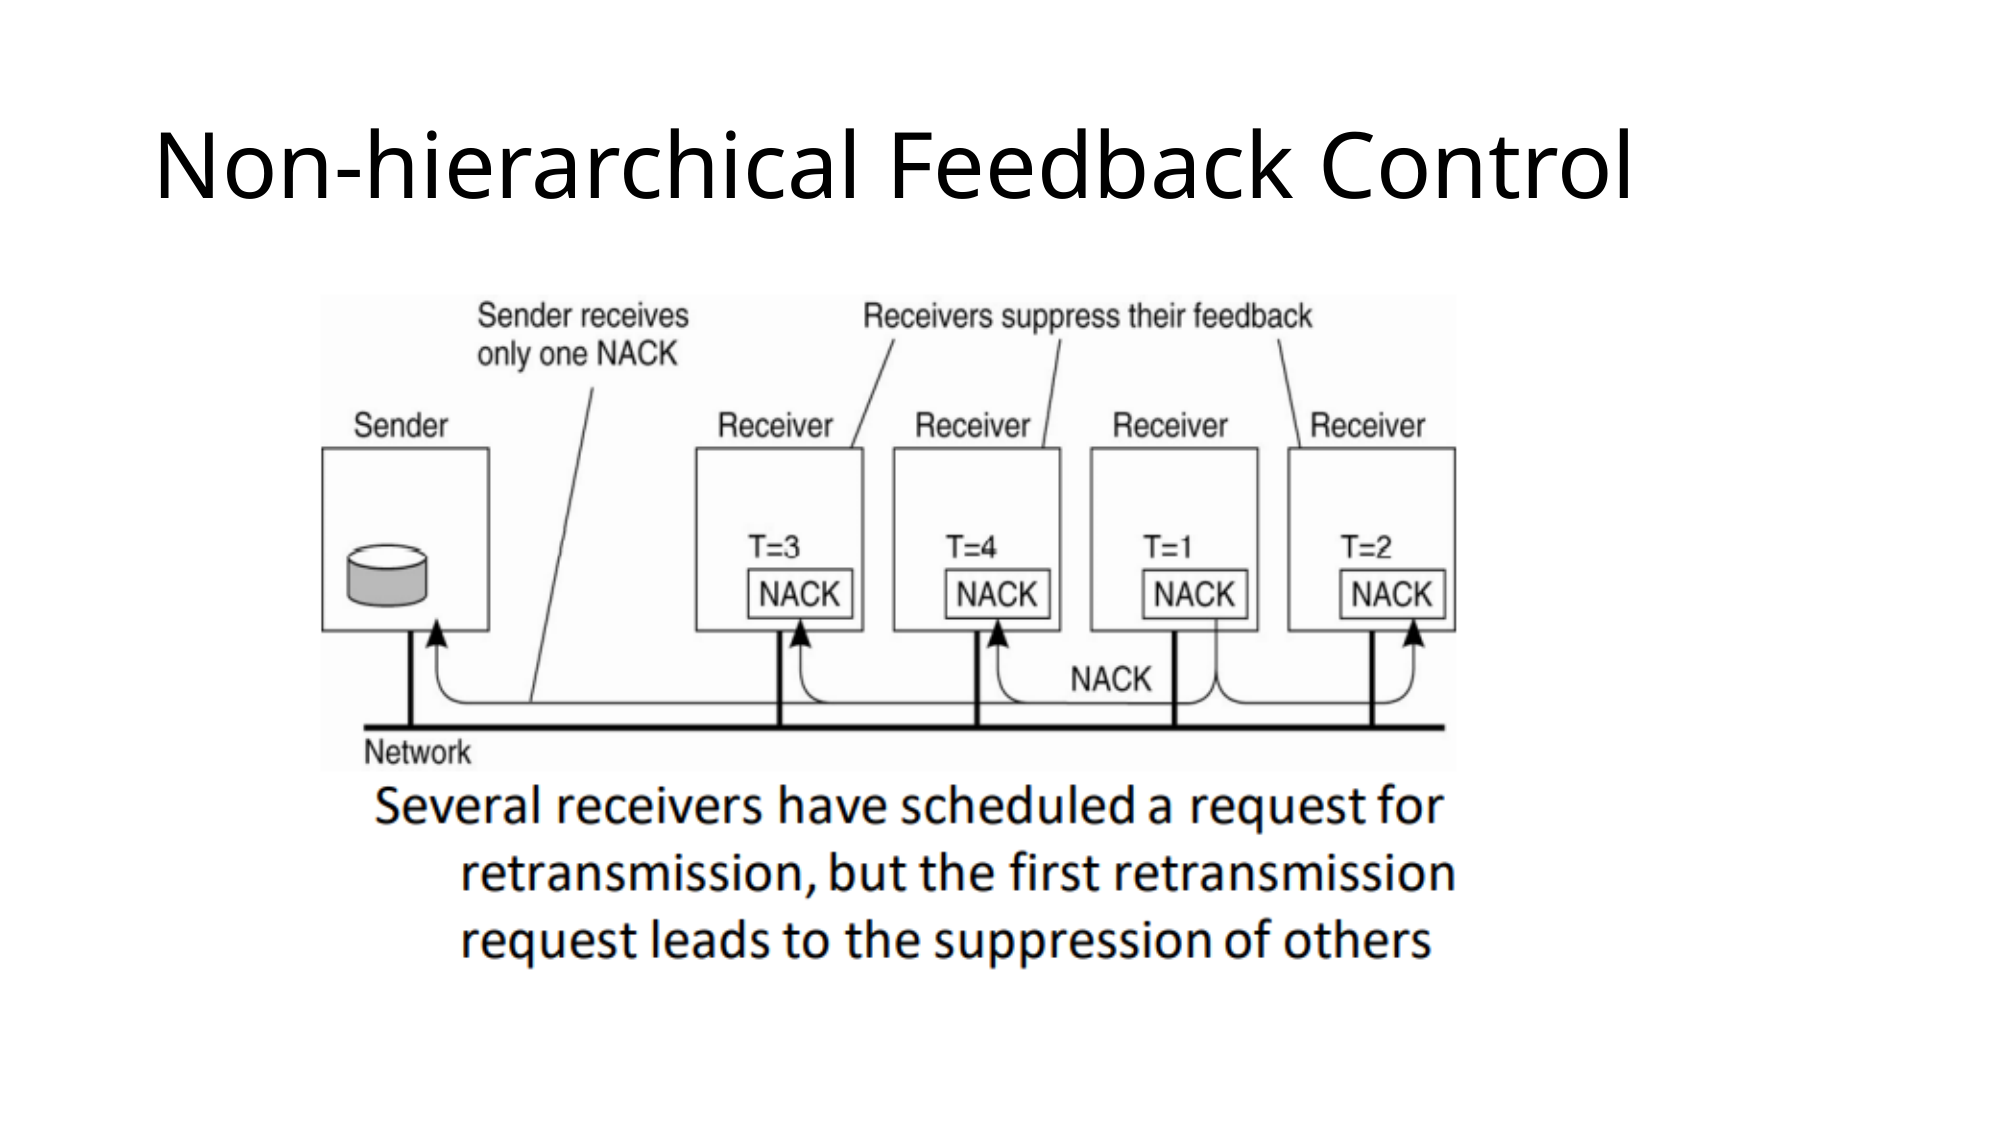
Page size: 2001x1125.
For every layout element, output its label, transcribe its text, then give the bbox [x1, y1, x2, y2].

title Non-hierarchical Feedback Control [137, 59, 1863, 278]
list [270, 253, 1493, 983]
